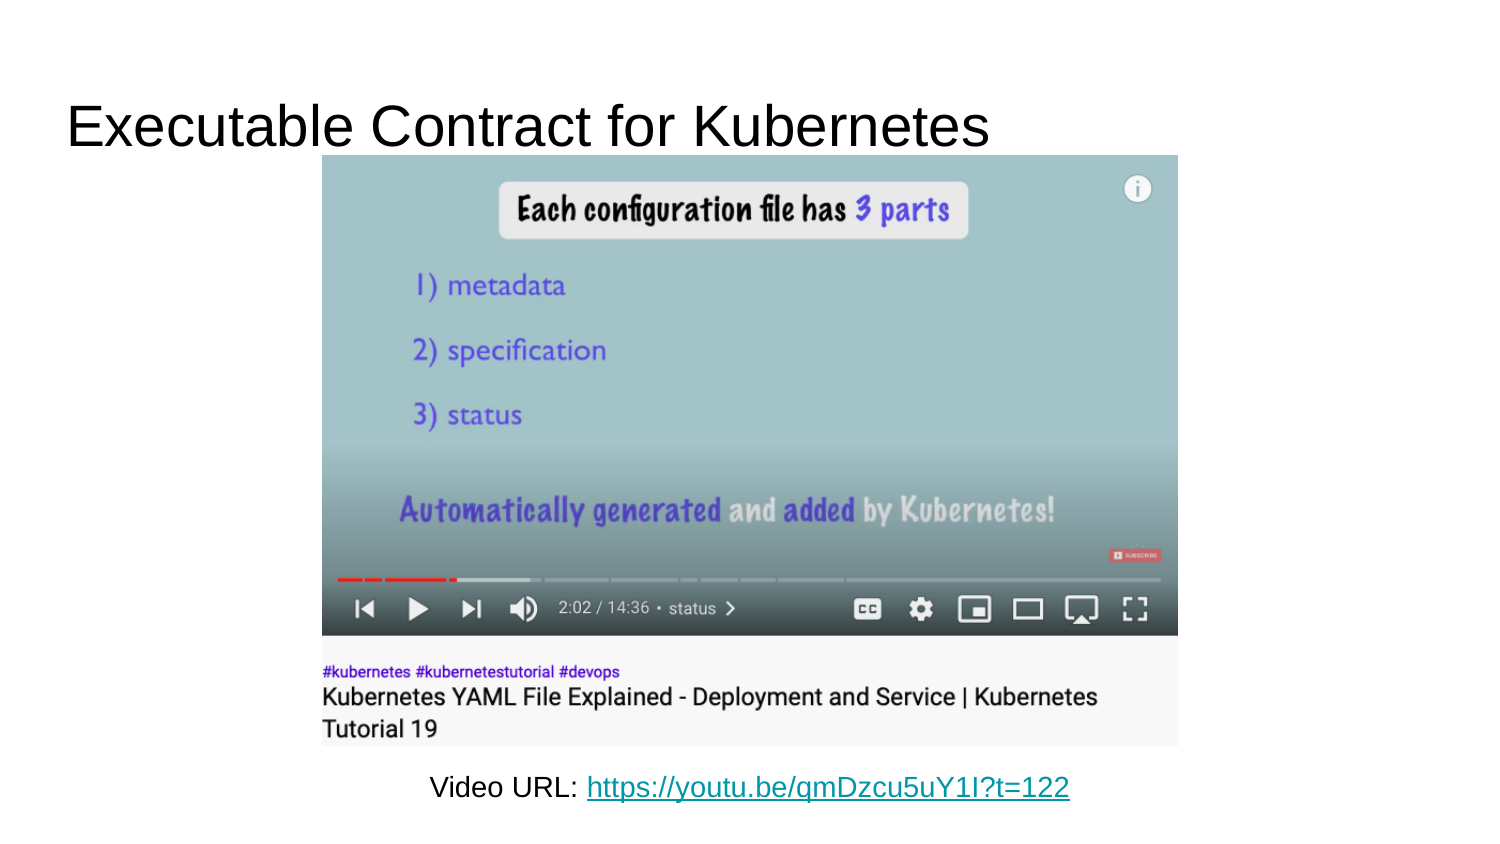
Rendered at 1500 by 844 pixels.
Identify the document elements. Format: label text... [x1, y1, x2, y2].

text_box Video URL: https://youtu.be/qmDzcu5uY1I?t=122 [429, 768, 1071, 804]
title Executable Contract for Kubernetes [51, 72, 1449, 167]
picture [321, 155, 1178, 747]
